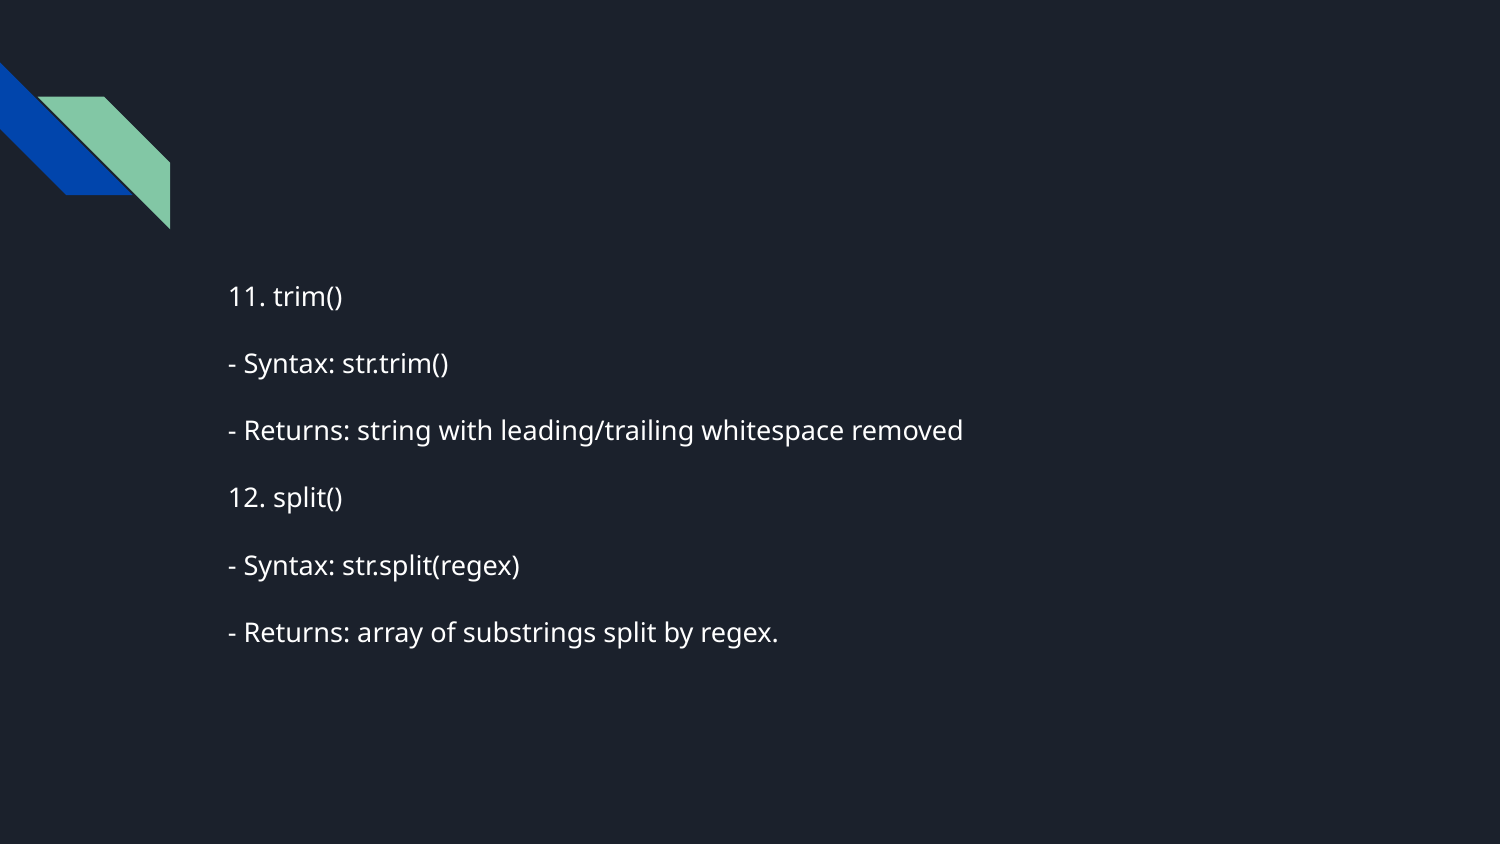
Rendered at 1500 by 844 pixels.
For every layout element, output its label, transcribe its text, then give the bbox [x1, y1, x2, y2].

list 11. trim() - Syntax: str.trim() - Returns: string with leading/trailing whitespace removed 12. split() - Syntax: str.split(regex) - Returns: array of substrings split by regex. [212, 257, 1368, 735]
